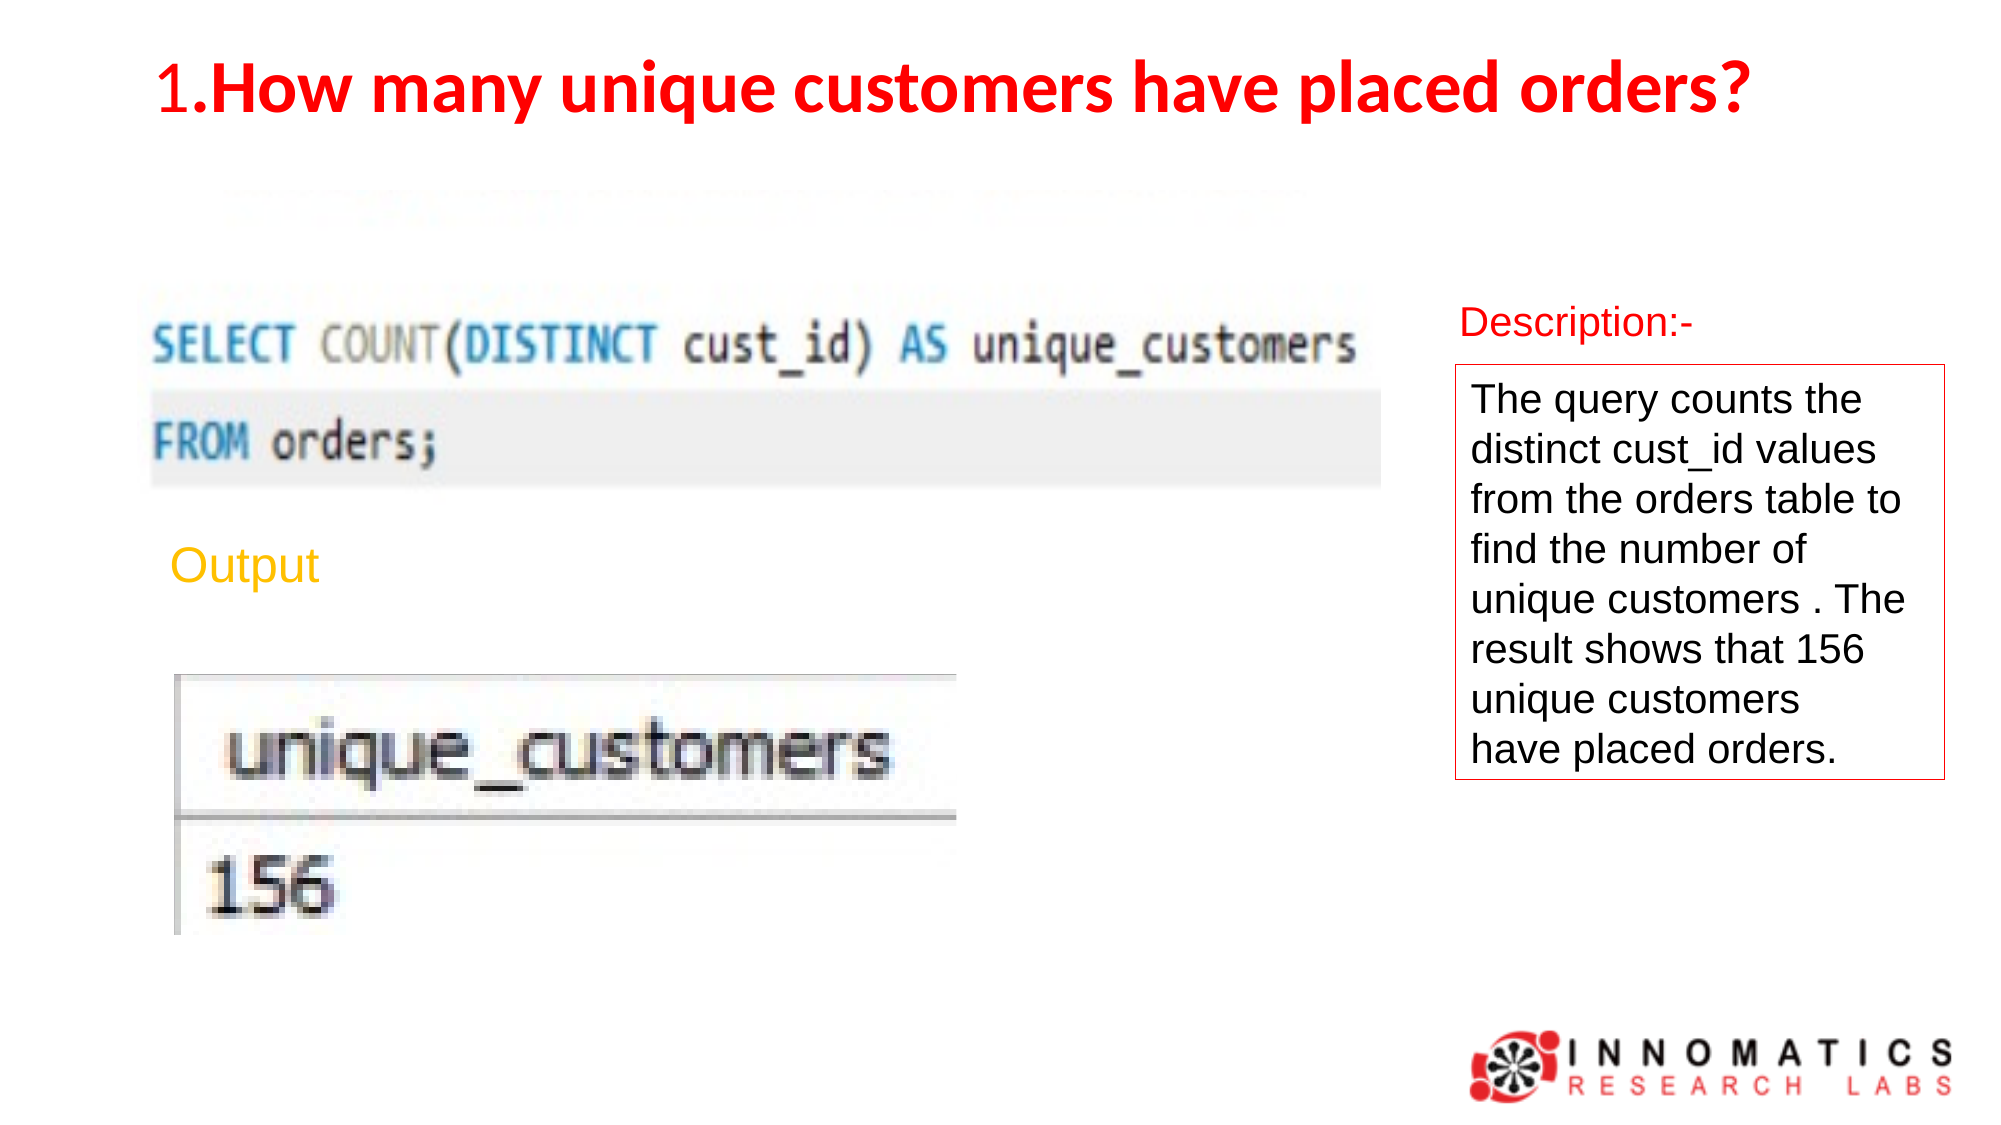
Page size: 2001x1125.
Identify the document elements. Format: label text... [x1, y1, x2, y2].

text_box The query counts the distinct cust_id values from the orders table to find the number of unique customers . The result shows that 156 unique customers have placed orders. [1455, 364, 1945, 780]
text_box Output [154, 524, 1156, 600]
title 1.How many unique customers have placed orders? [137, 16, 1816, 161]
text_box Description:- [1444, 286, 1877, 352]
picture [1445, 1014, 1975, 1125]
picture [137, 189, 1382, 505]
picture [173, 673, 957, 935]
